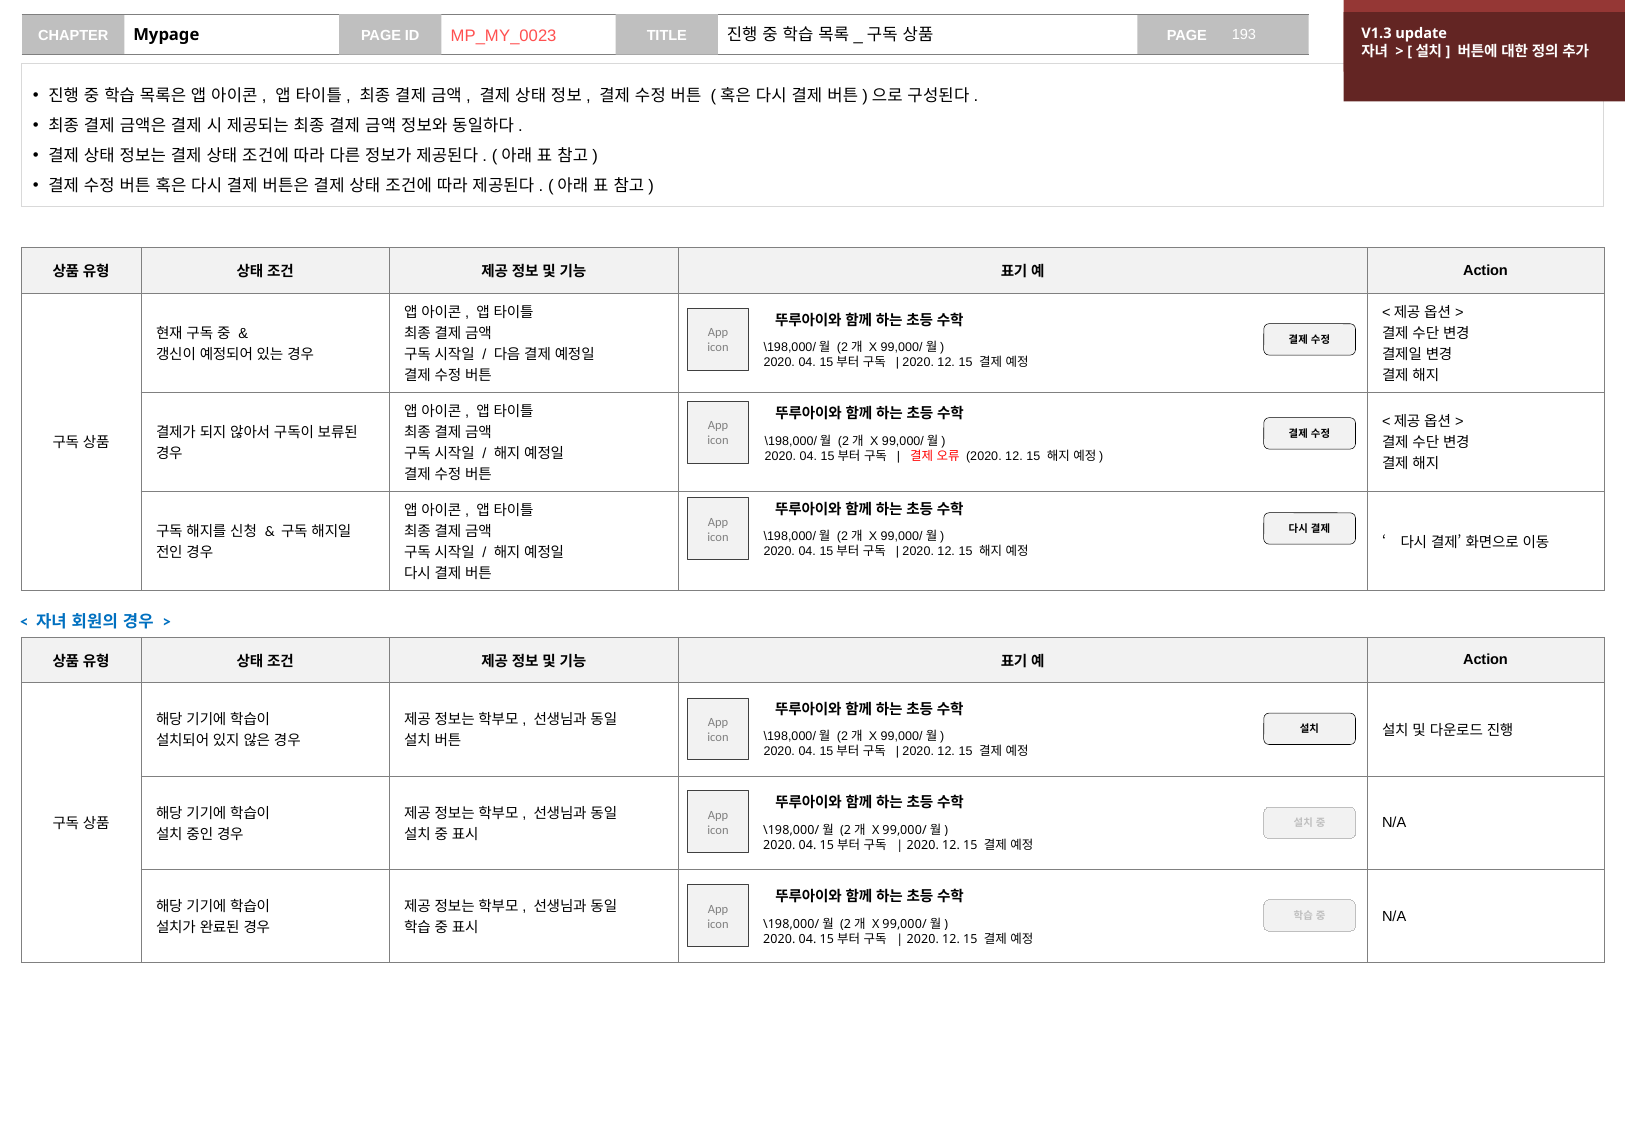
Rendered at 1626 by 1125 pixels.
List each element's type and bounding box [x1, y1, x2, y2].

table_cell [142, 777, 389, 869]
table_cell [390, 393, 678, 491]
text_box [1263, 323, 1356, 356]
text_box [1263, 512, 1356, 545]
text_box [1263, 899, 1356, 932]
text_box [1263, 713, 1356, 745]
text_box [685, 696, 751, 762]
text_box [1263, 417, 1356, 450]
text_box [775, 700, 964, 718]
text_box [763, 728, 1161, 759]
table_header [142, 638, 389, 682]
table_cell [1368, 393, 1604, 491]
table_header [22, 248, 141, 293]
table_cell [22, 683, 141, 962]
text_box [763, 338, 1161, 369]
table_cell [390, 492, 678, 590]
table_cell [142, 870, 389, 962]
table_cell [1368, 683, 1604, 776]
text_box [763, 527, 1161, 558]
title [124, 16, 339, 53]
text_box [764, 433, 1104, 464]
table_header [1368, 638, 1604, 682]
text_box [685, 399, 751, 465]
table_cell [390, 777, 678, 869]
text_box [775, 310, 964, 329]
text_box [763, 916, 1034, 947]
table_cell [679, 393, 1367, 491]
table_header [679, 248, 1367, 293]
text_box [20, 610, 339, 632]
text_box [685, 883, 751, 948]
table_header [390, 638, 678, 682]
table_cell [679, 294, 1367, 392]
table_cell [1368, 777, 1604, 869]
text_box [685, 306, 751, 372]
table_cell [142, 492, 389, 590]
table_cell [390, 870, 678, 962]
table_header [1368, 248, 1604, 293]
text_box [21, 0, 1625, 207]
text_box [775, 793, 964, 811]
list [441, 16, 616, 53]
text_box [775, 887, 964, 905]
text_box [775, 499, 964, 518]
table_header [679, 638, 1367, 682]
text_box [763, 822, 1034, 853]
table_cell [22, 294, 141, 590]
text_box [685, 789, 751, 854]
table_cell [679, 777, 1367, 869]
table_cell [679, 683, 1367, 776]
table_cell [142, 393, 389, 491]
table_cell [390, 683, 678, 776]
table_cell [1368, 492, 1604, 590]
table_cell [679, 492, 1367, 590]
table_header [142, 248, 389, 293]
table_header [22, 638, 141, 682]
text_box [685, 496, 751, 561]
text_box [1263, 807, 1356, 839]
table_cell [679, 870, 1367, 962]
text_box [775, 403, 964, 422]
table_cell [1368, 870, 1604, 962]
table_header [390, 248, 678, 293]
table_cell [1368, 294, 1604, 392]
table_cell [390, 294, 678, 392]
table_cell [142, 294, 389, 392]
list [717, 16, 1138, 53]
table_cell [142, 683, 389, 776]
